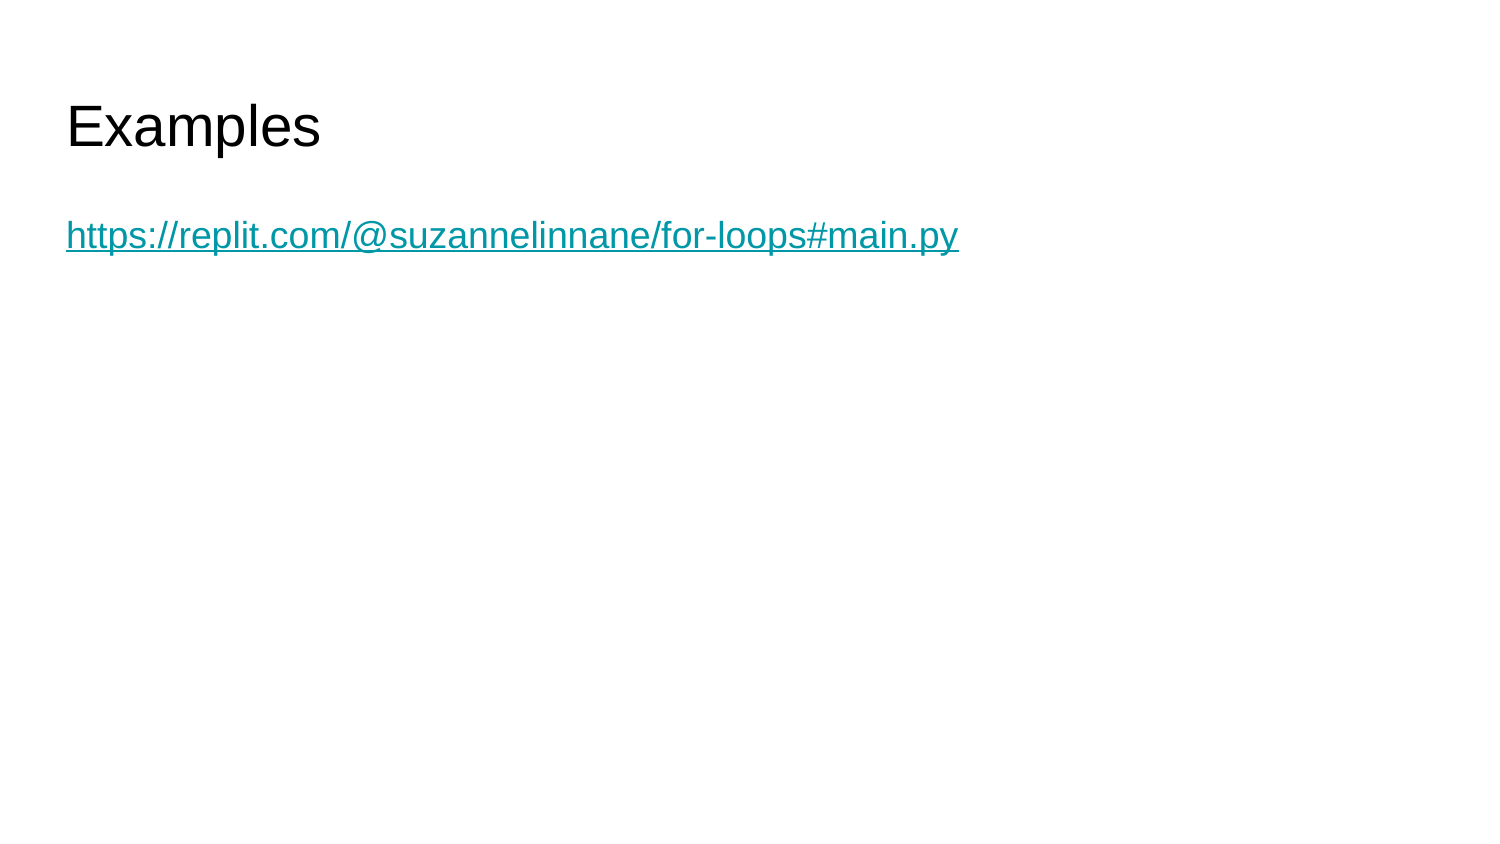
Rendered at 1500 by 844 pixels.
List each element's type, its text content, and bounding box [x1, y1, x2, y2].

list https://replit.com/@suzannelinnane/for-loops#main.py [51, 189, 1449, 750]
title Examples [51, 72, 1449, 167]
